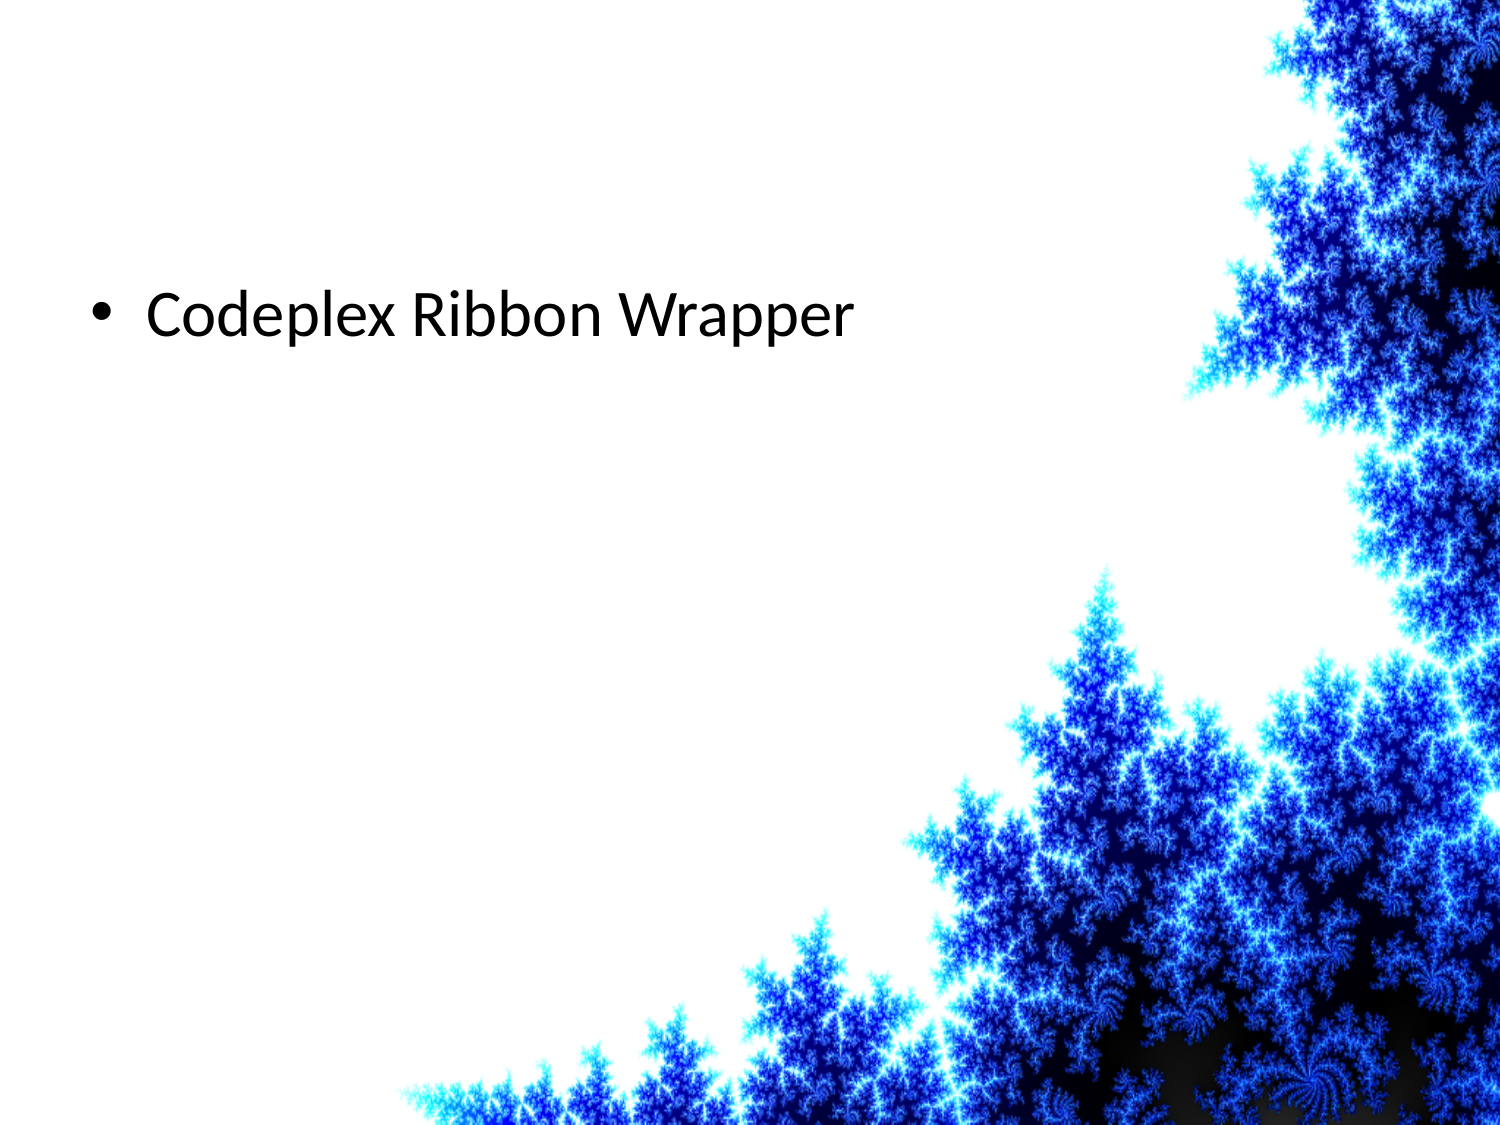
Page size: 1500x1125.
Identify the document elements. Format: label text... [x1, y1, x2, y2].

list Codeplex Ribbon Wrapper [74, 262, 1426, 1006]
picture [0, 0, 1500, 1125]
